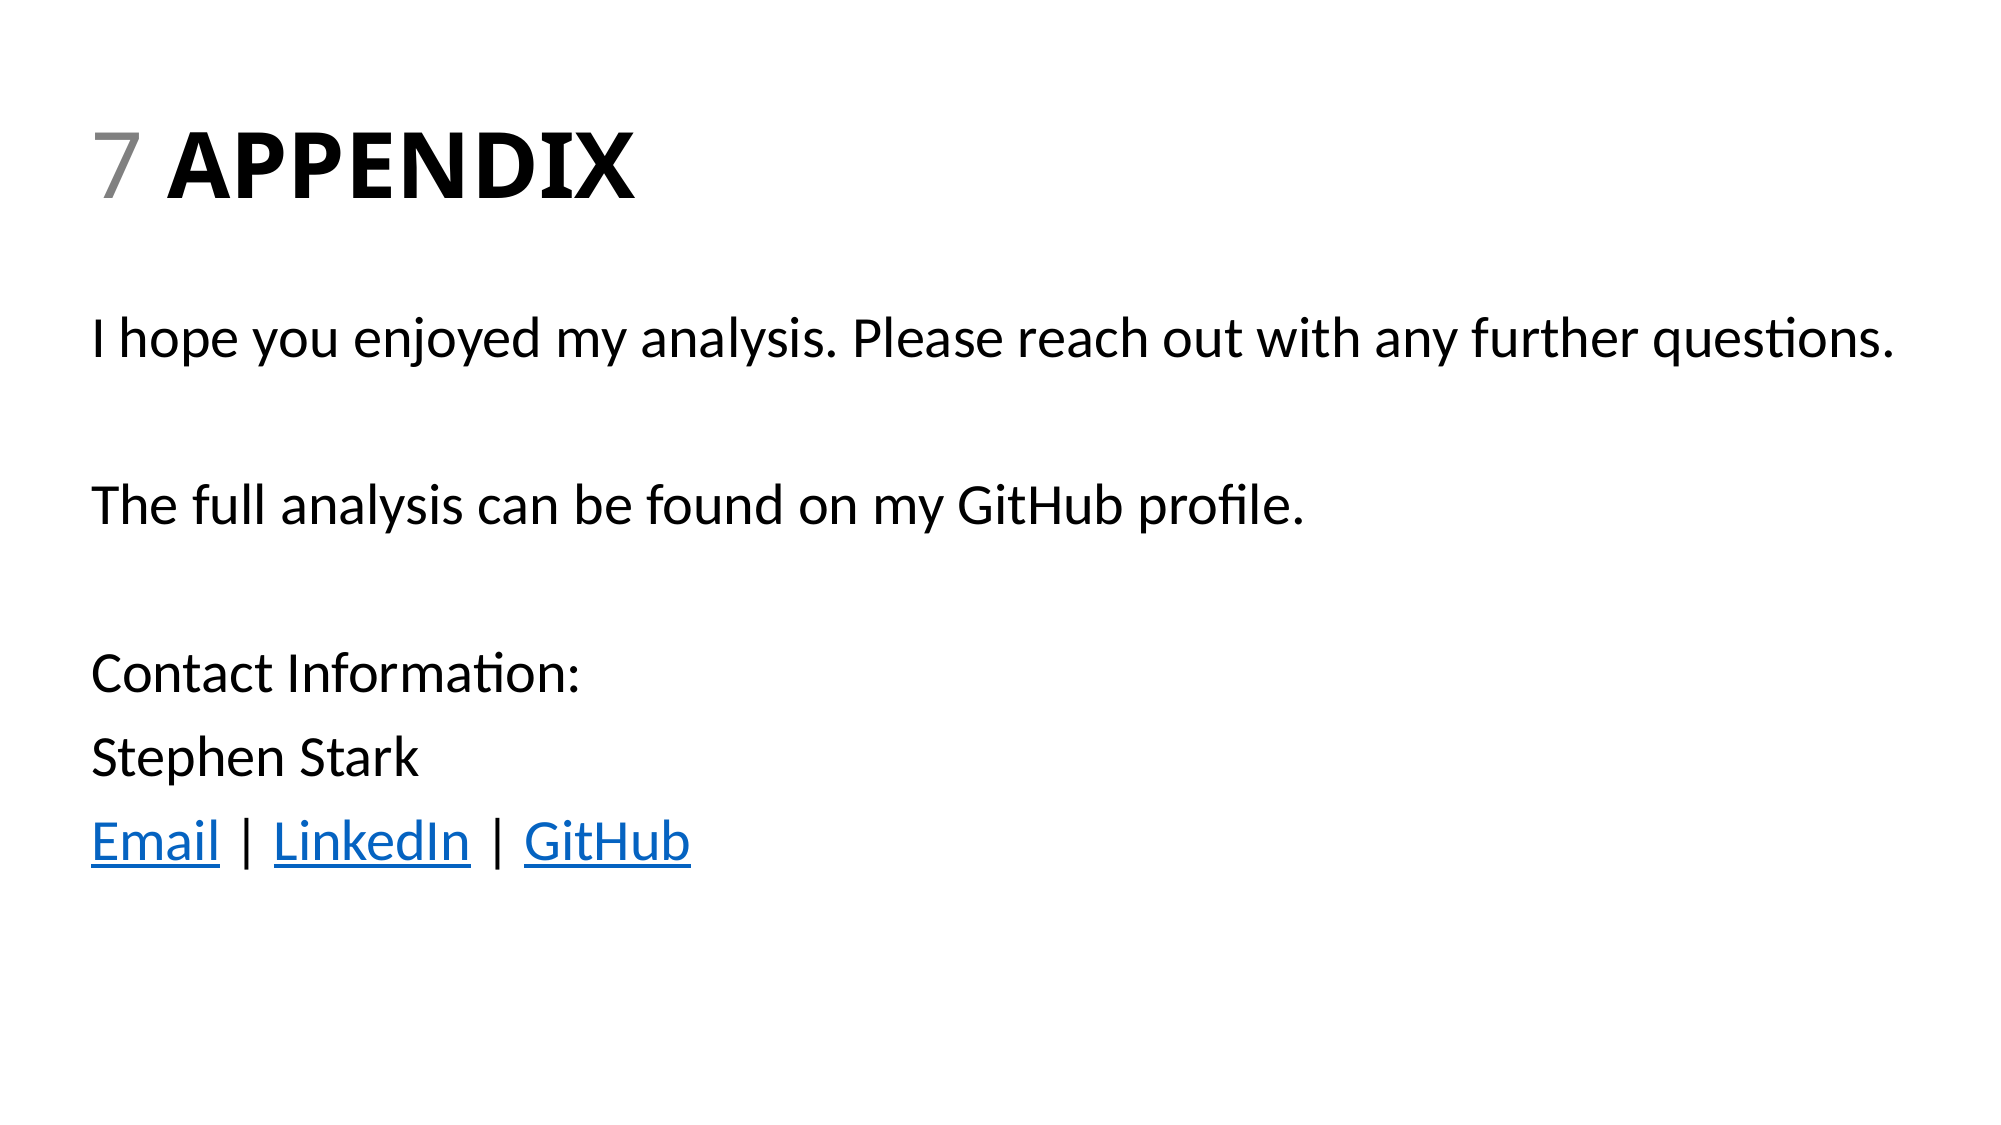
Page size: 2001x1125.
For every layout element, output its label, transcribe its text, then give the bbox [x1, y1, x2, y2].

list I hope you enjoyed my analysis. Please reach out with any further questions. The full analysis can be found on my GitHub profile. Contact Information: Stephen Stark Email | LinkedIn | GitHub [75, 299, 1921, 1014]
title 7 APPENDIX [75, 67, 1921, 271]
